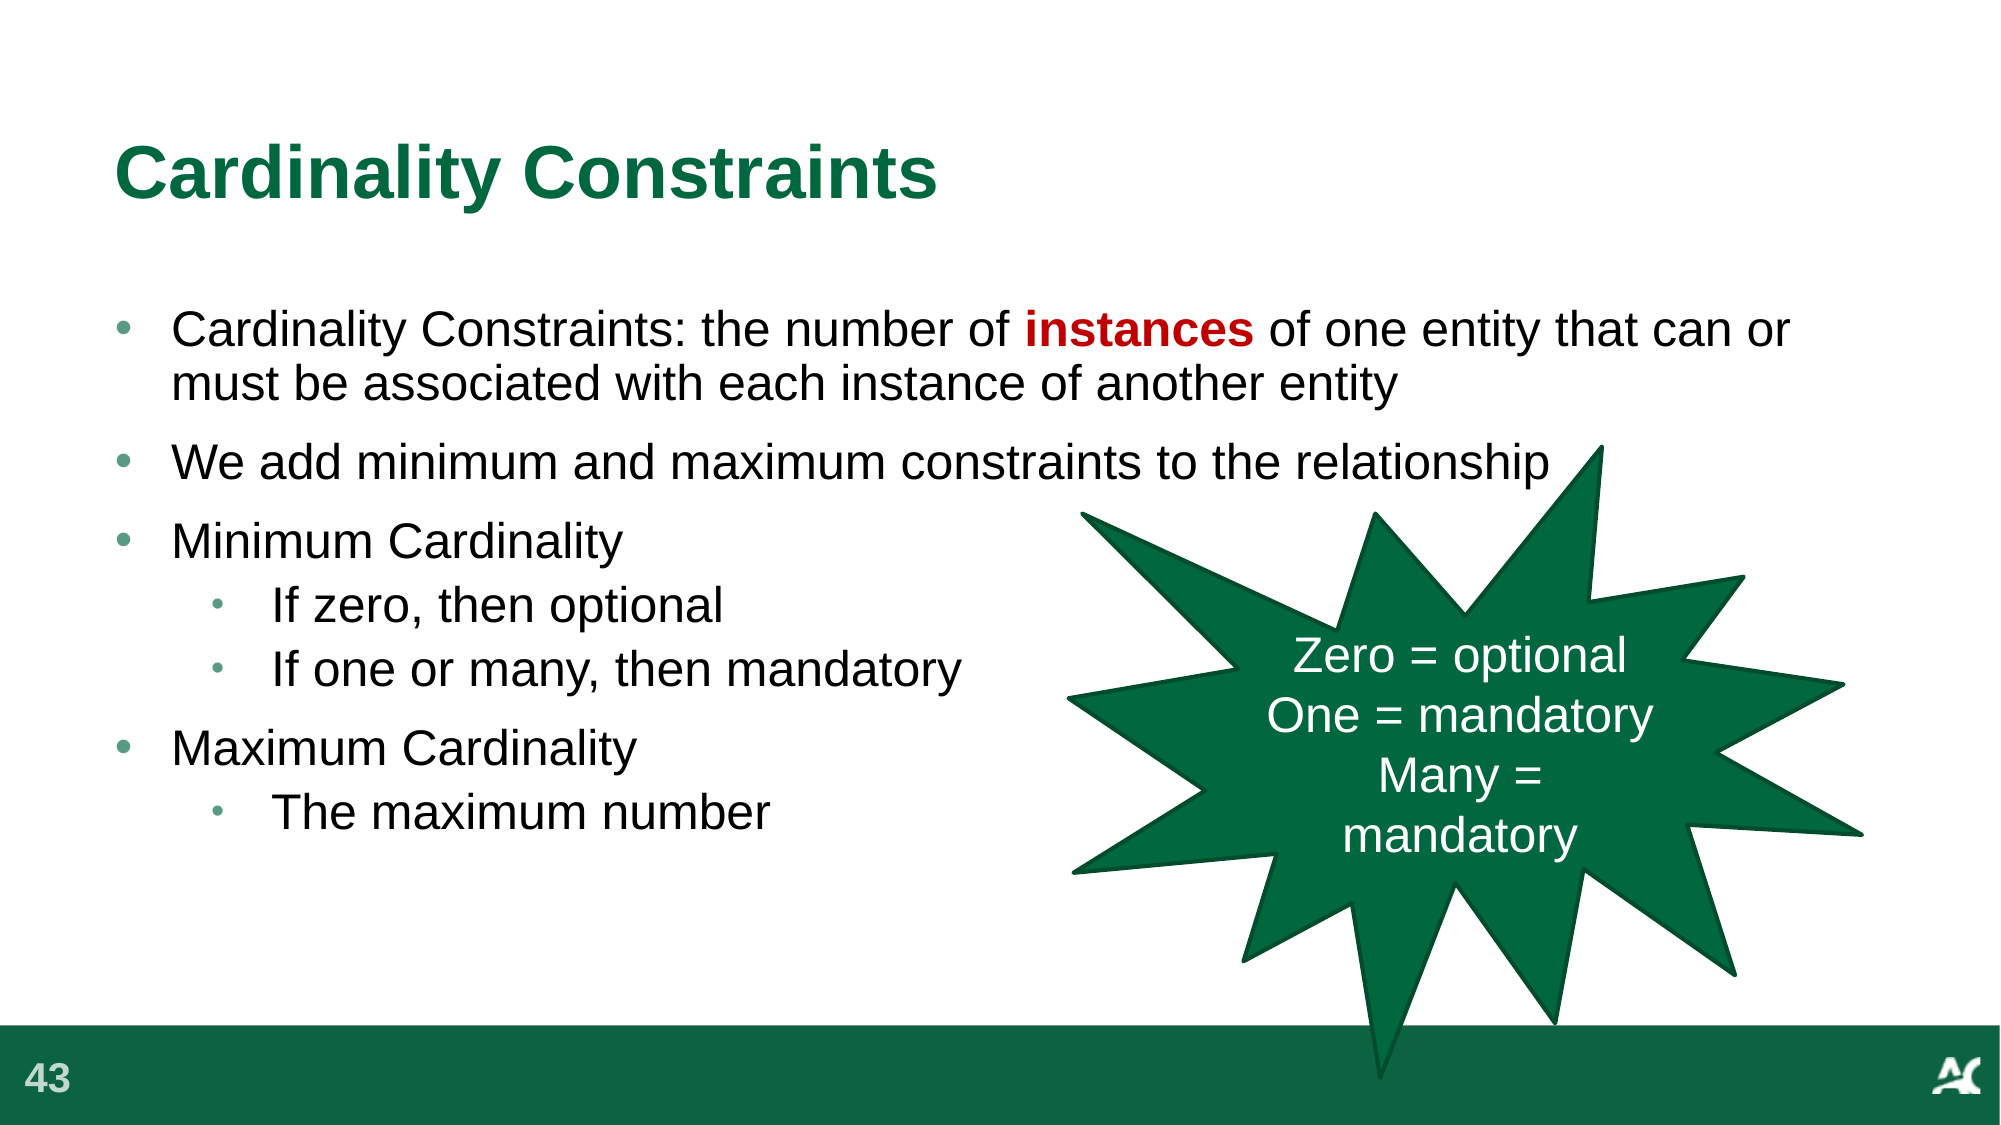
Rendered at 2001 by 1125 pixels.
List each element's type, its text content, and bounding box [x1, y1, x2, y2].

title Cardinality Constraints [99, 94, 1882, 259]
text_box Zero = optional One = mandatory Many = mandatory [1066, 444, 1865, 1080]
list Cardinality Constraints: the number of instances of one entity that can or must be associated with each instance of another entity We add minimum and maximum constraints to the relationship Minimum Cardinality If zero, then optional If one or many, then mandatory Maximum Cardinality The maximum number [99, 295, 1882, 927]
slide_number 43 [24, 1045, 90, 1106]
